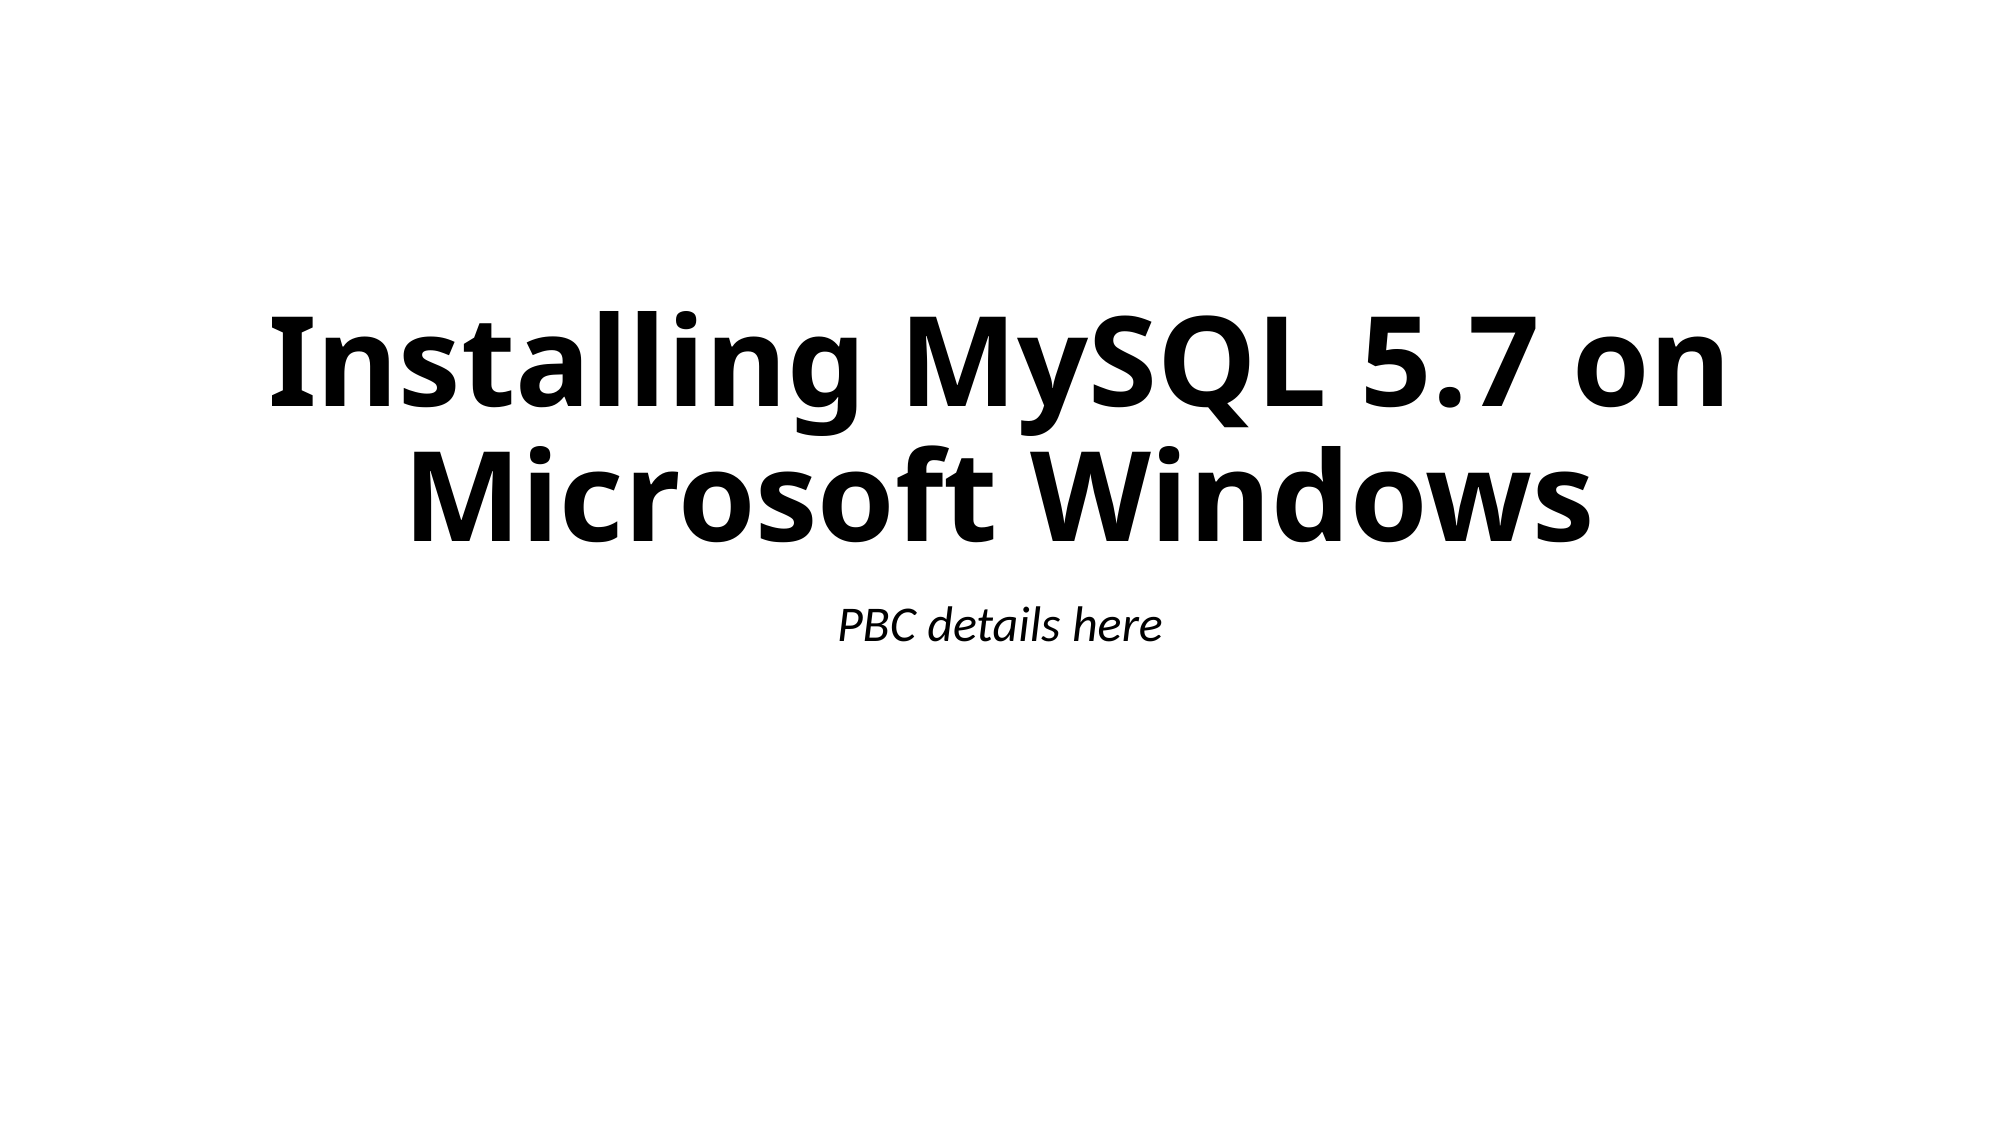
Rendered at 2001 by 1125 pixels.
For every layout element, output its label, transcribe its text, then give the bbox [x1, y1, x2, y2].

title Installing MySQL 5.7 on Microsoft Windows [249, 184, 1750, 576]
subtitle PBC details here [249, 590, 1750, 863]
